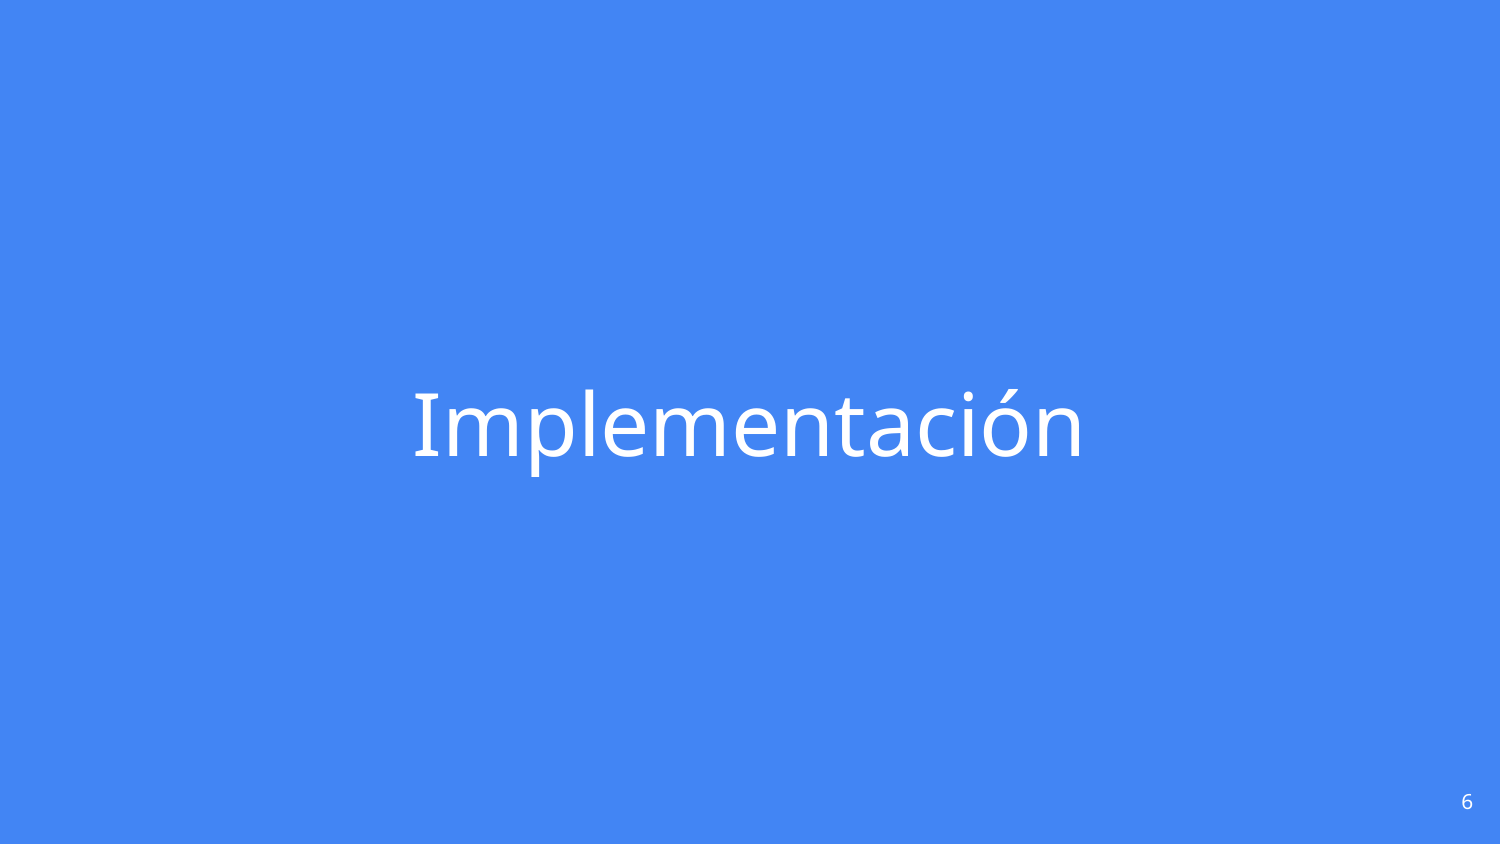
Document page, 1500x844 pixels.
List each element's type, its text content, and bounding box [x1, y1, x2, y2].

slide_number ‹#› [1398, 770, 1489, 835]
title Implementación [75, 338, 1425, 505]
